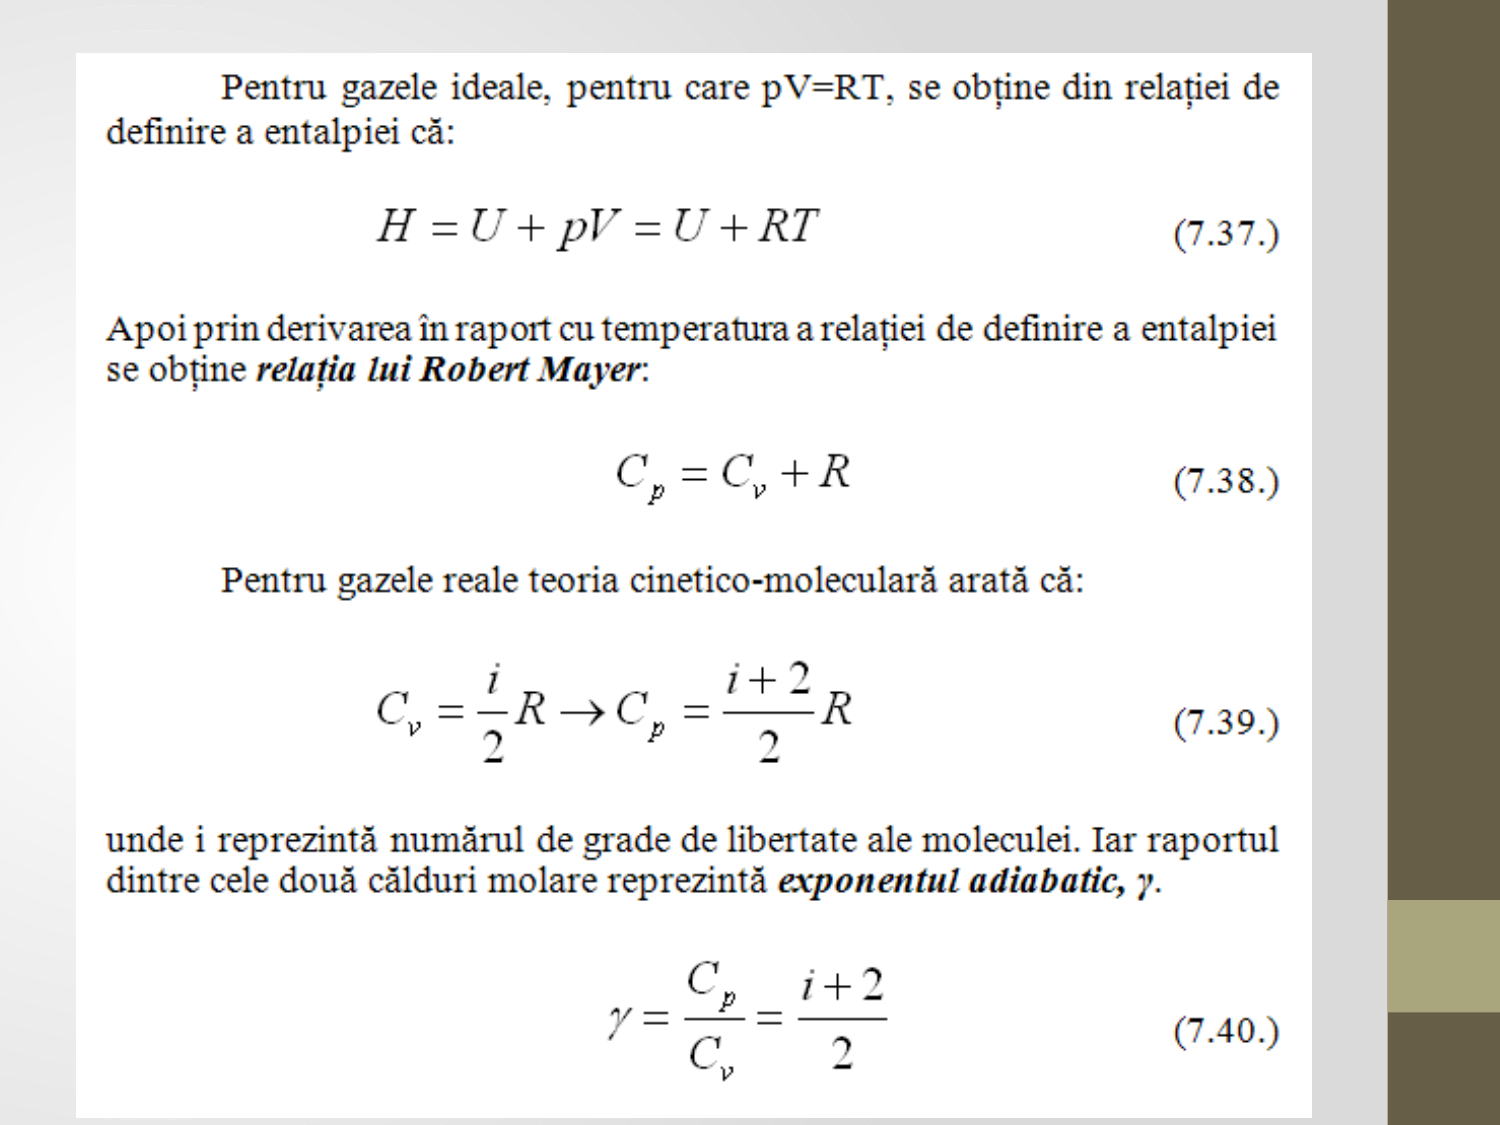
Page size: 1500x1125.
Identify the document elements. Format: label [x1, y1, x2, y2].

picture [76, 52, 1313, 1119]
